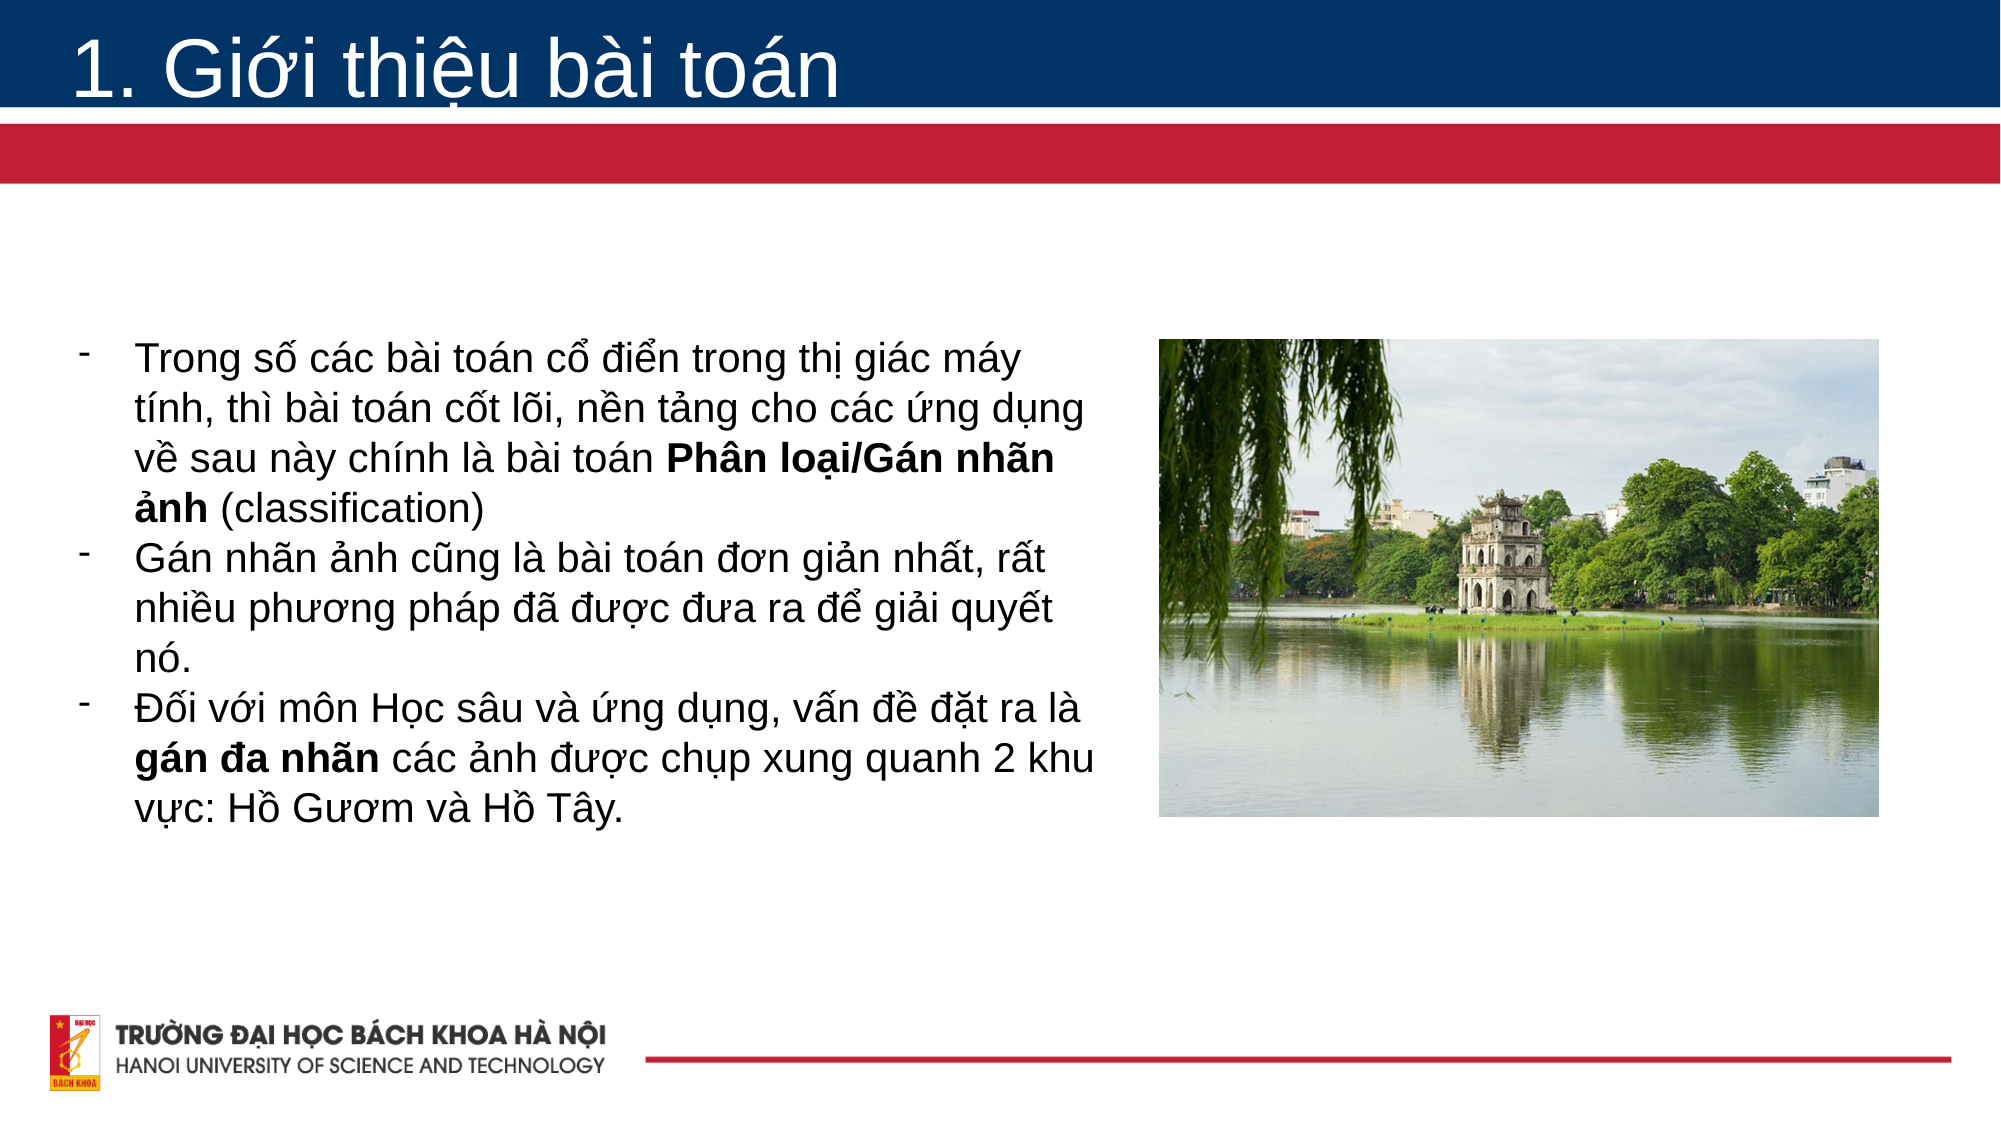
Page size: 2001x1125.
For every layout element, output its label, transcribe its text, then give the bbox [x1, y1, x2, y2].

text_box Trong số các bài toán cổ điển trong thị giác máy tính, thì bài toán cốt lõi, nền tảng cho các ứng dụng về sau này chính là bài toán Phân loại/Gán nhãn ảnh (classification) Gán nhãn ảnh cũng là bài toán đơn giản nhất, rất nhiều phương pháp đã được đưa ra để giải quyết nó. Đối với môn Học sâu và ứng dụng, vấn đề đặt ra là gán đa nhãn các ảnh được chụp xung quanh 2 khu vực: Hồ Gươm và Hồ Tây. [63, 323, 1116, 959]
text_box 1. Giới thiệu bài toán [55, 18, 1945, 112]
picture [0, 0, 2001, 1125]
